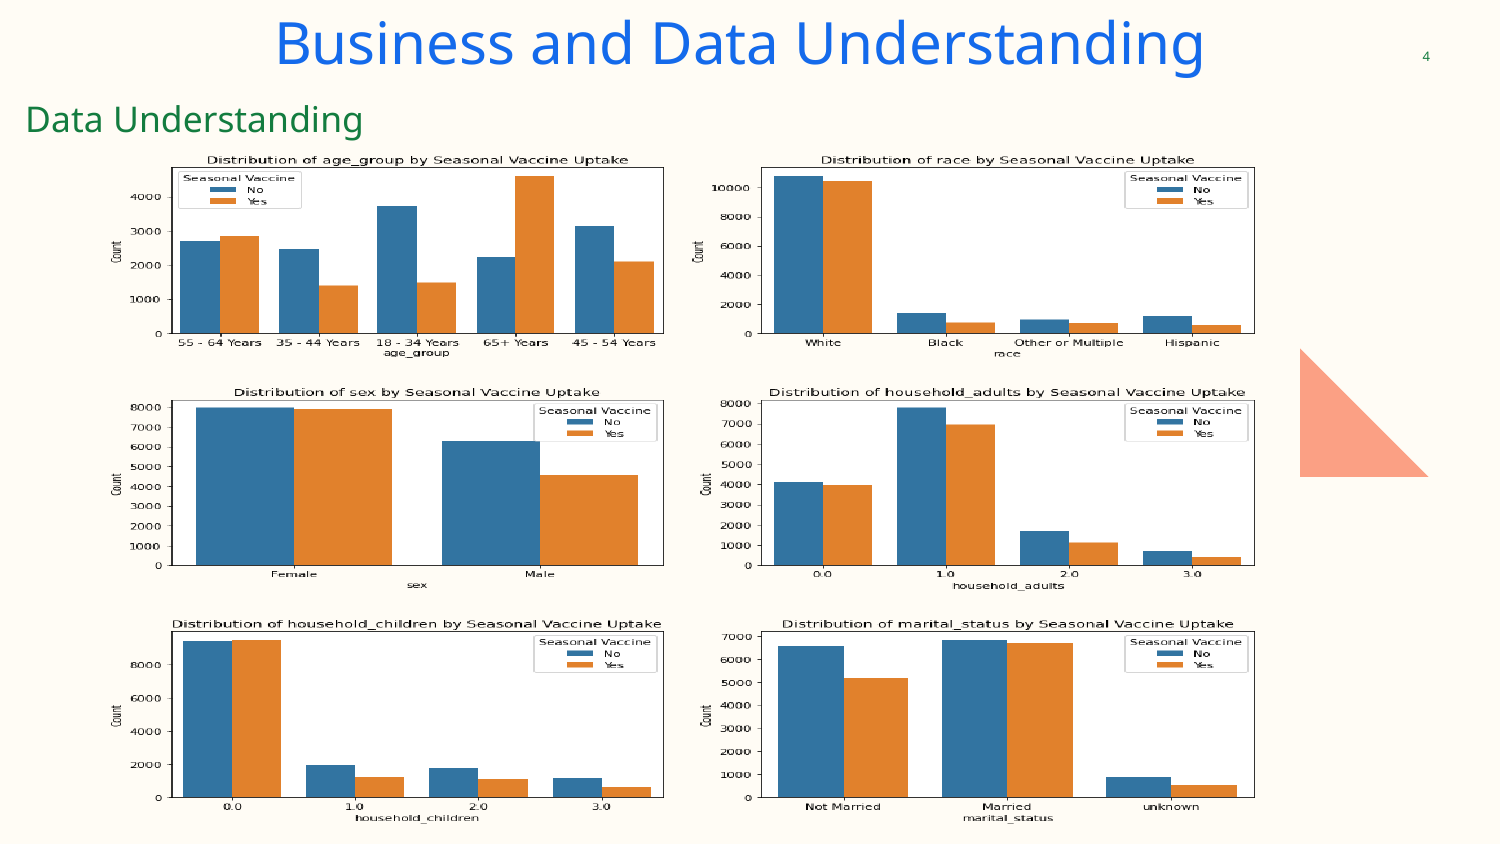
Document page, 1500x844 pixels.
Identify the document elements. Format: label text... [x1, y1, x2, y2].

title Business and Data Understanding [0, 0, 1391, 162]
slide_number ‹#› [1355, 33, 1446, 82]
list Data Understanding [10, 81, 1190, 587]
picture [102, 149, 1262, 827]
text_box [1300, 348, 1429, 477]
